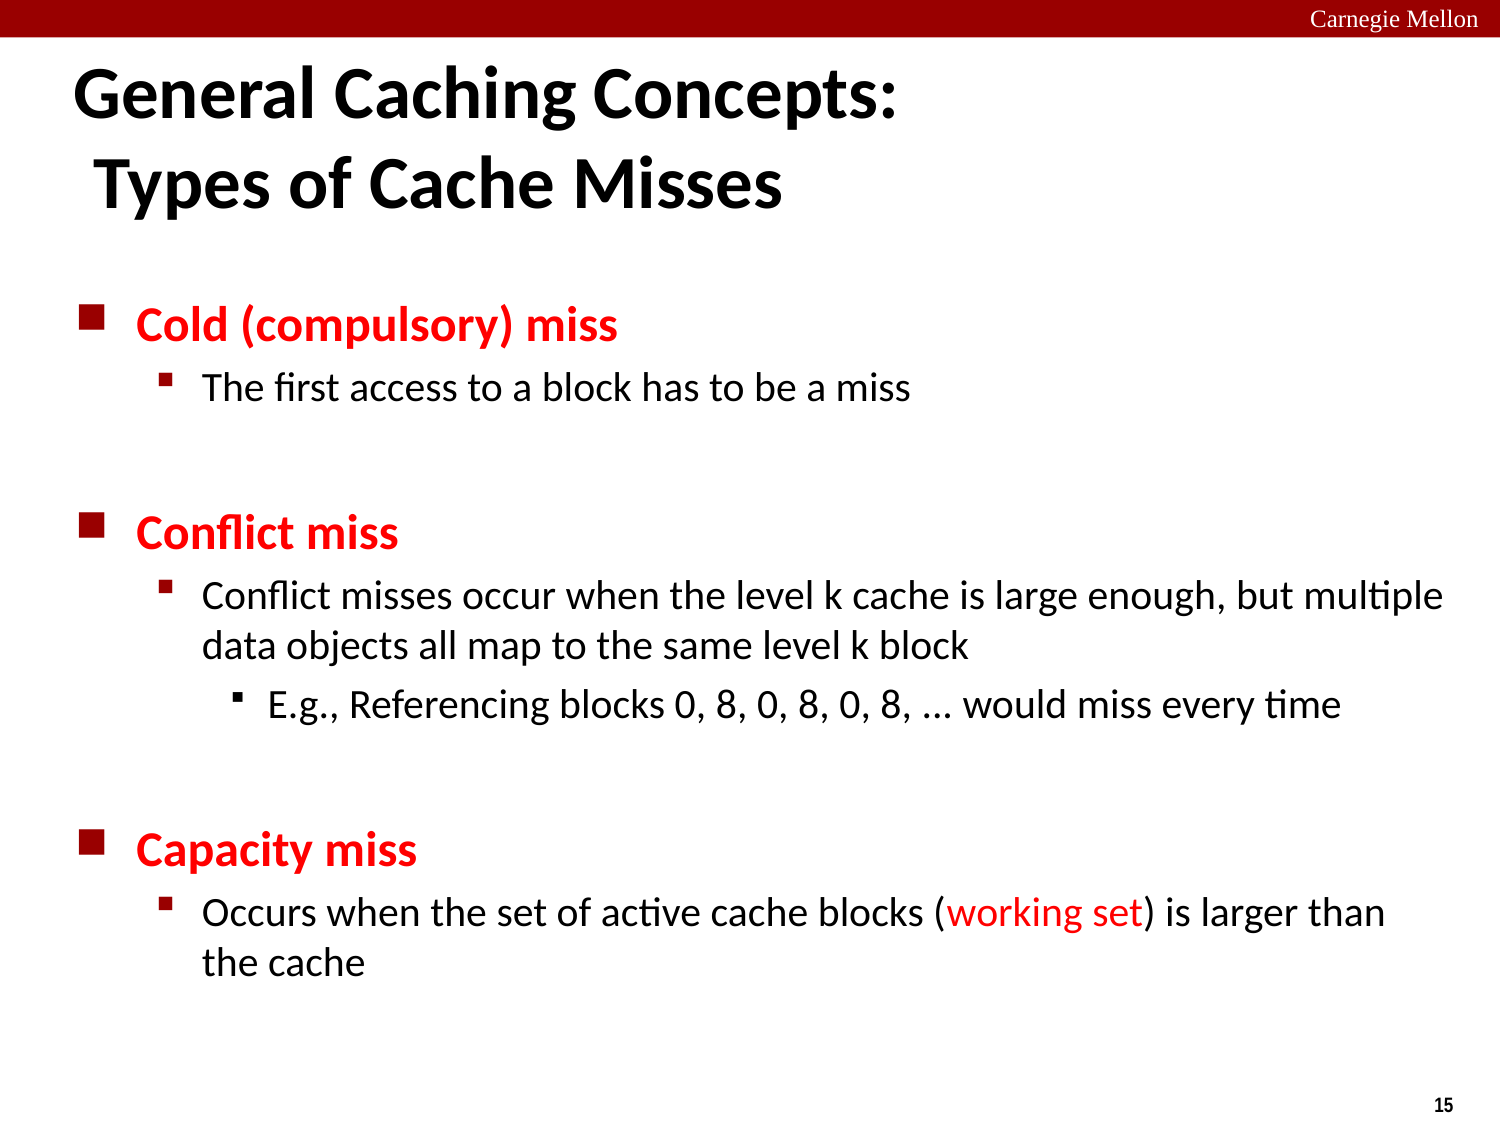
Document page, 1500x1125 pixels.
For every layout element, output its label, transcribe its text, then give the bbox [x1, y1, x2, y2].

list Cold (compulsory) miss The first access to a block has to be a miss Conflict miss Conflict misses occur when the level k cache is large enough, but multiple data objects all map to the same level k block E.g., Referencing blocks 0, 8, 0, 8, 0, 8, ... would miss every time Capacity miss Occurs when the set of active cache blocks (working set) is larger than the cache [64, 284, 1463, 1101]
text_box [687, 651, 935, 721]
title General Caching Concepts: Types of Cache Misses [58, 71, 1305, 197]
